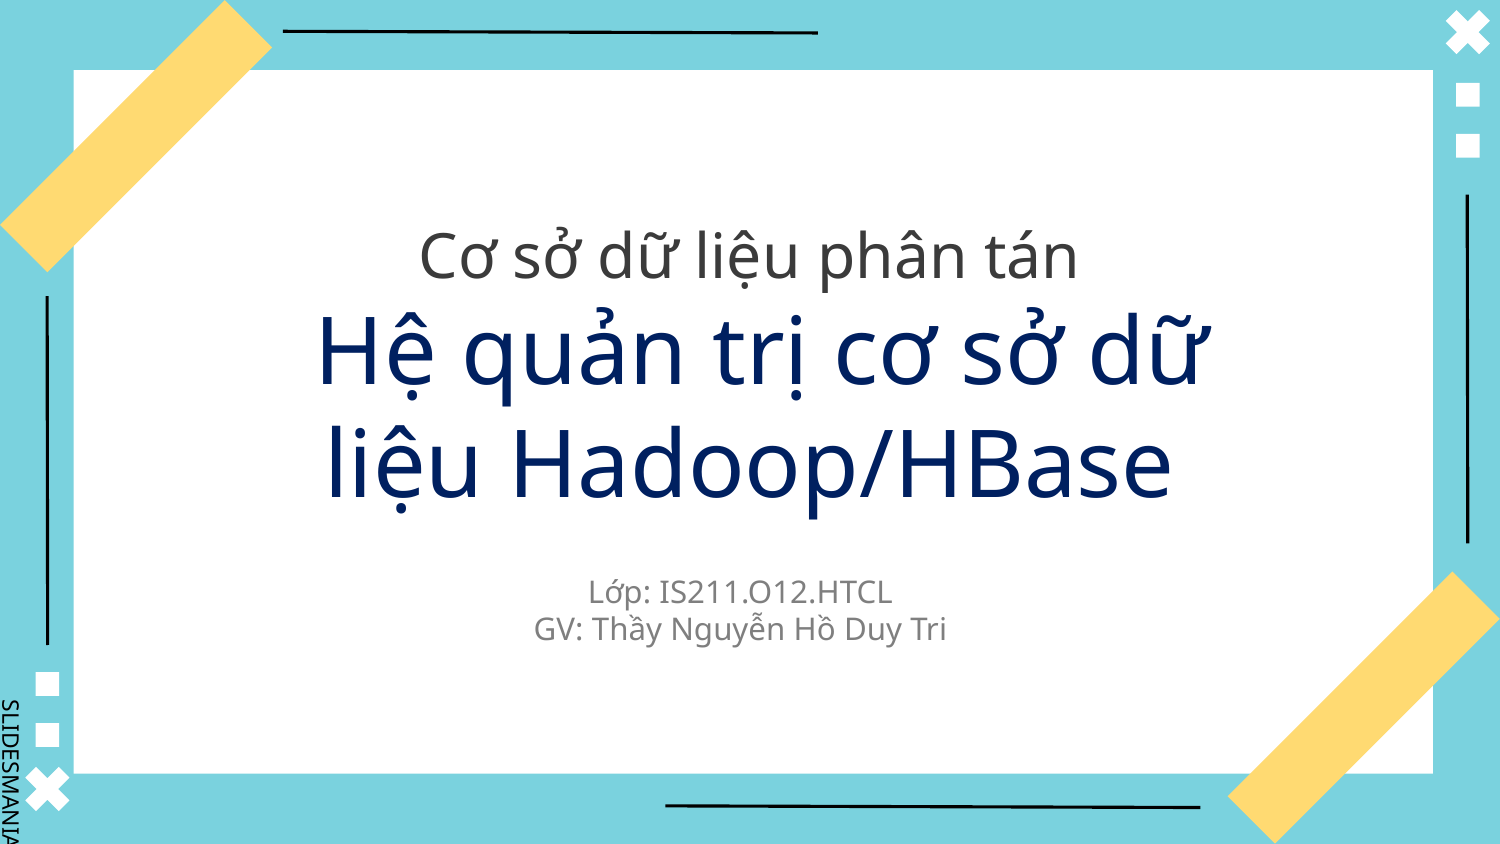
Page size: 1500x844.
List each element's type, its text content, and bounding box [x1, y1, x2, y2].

text_box Lớp: IS211.O12.HTCL GV: Thầy Nguyễn Hồ Duy Tri [451, 566, 1030, 653]
title Cơ sở dữ liệu phân tán Hệ quản trị cơ sở dữ liệu Hadoop/HBase [188, 200, 1312, 542]
